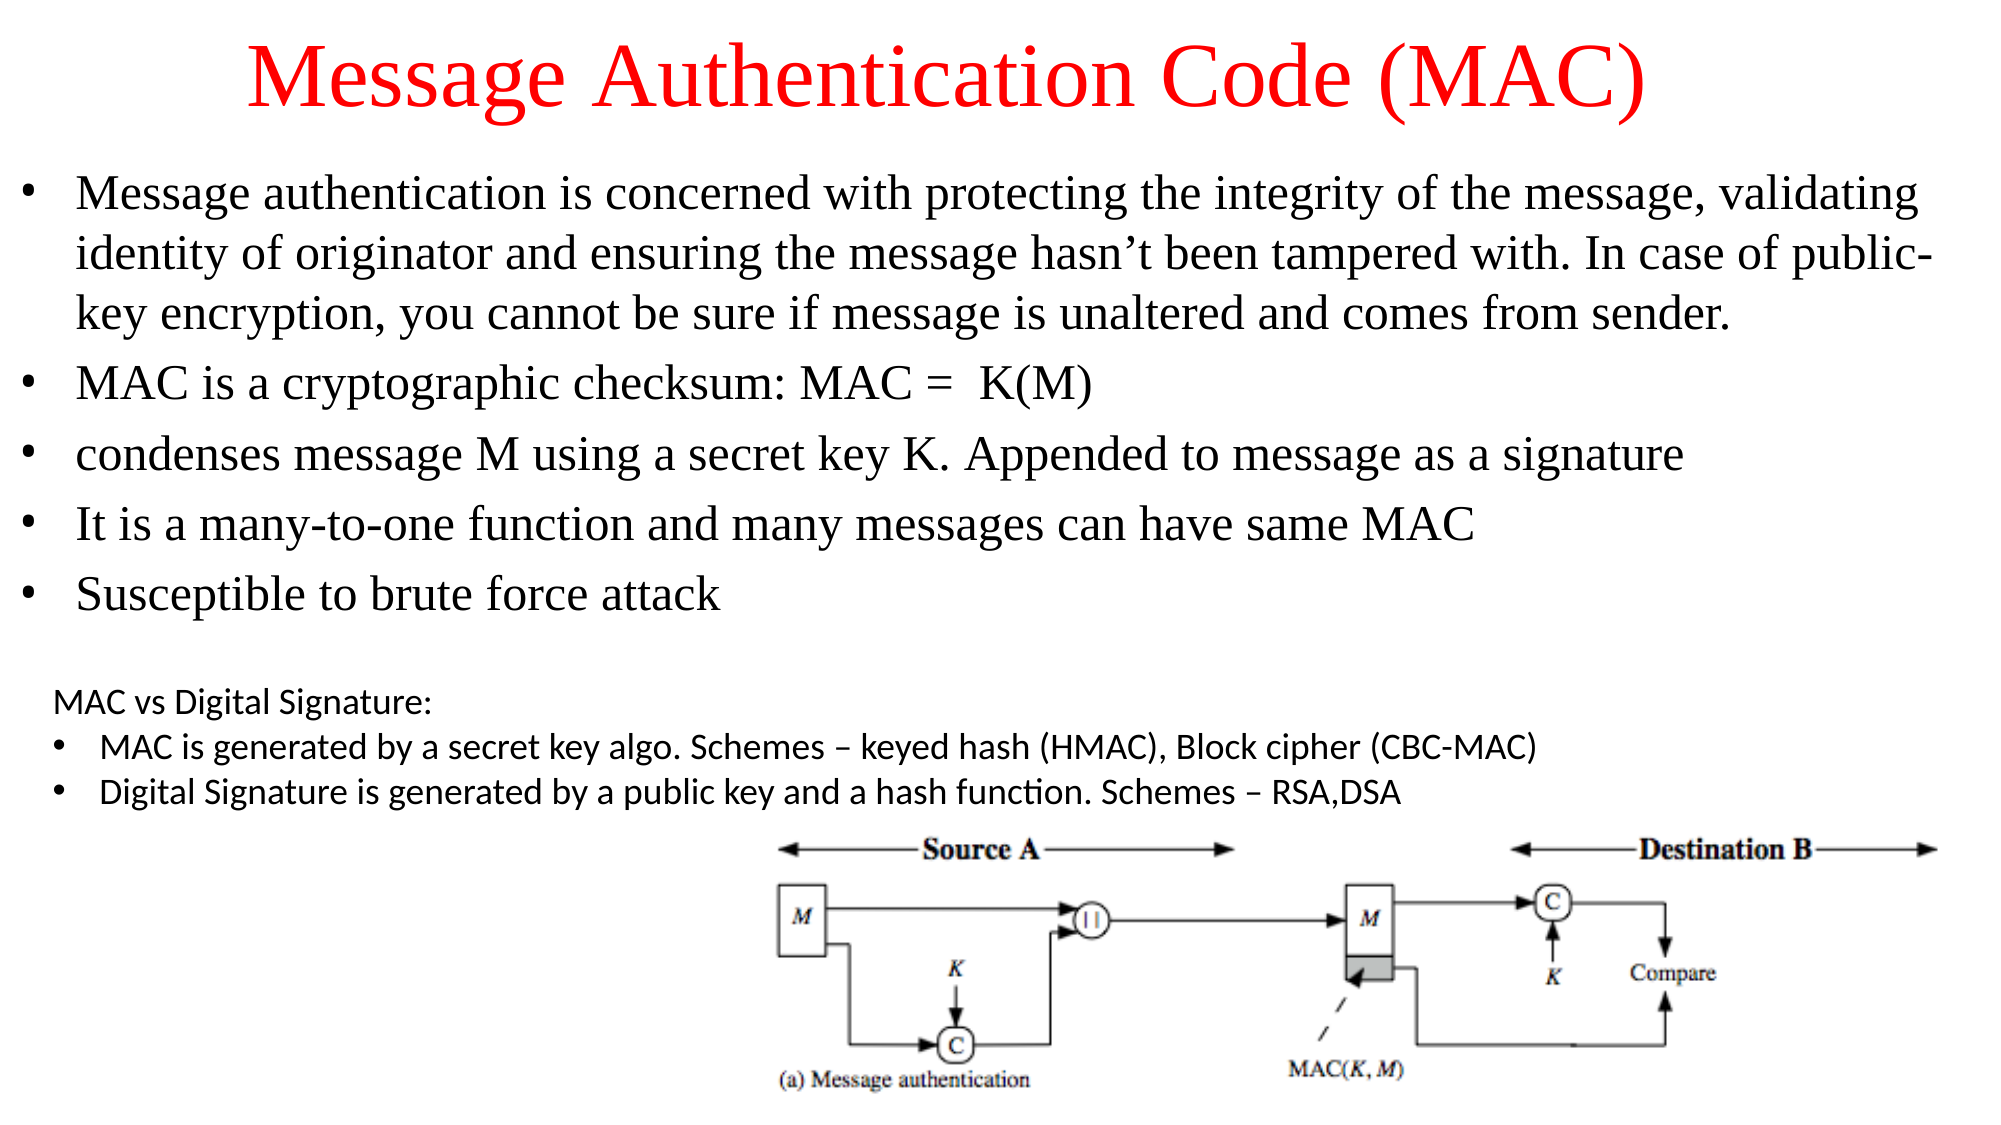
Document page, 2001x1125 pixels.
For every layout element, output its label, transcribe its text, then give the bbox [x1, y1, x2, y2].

title Message Authentication Code (MAC) [244, 12, 1658, 203]
text_box MAC vs Digital Signature: MAC is generated by a secret key algo. Schemes – keyed hash (HMAC), Block cipher (CBC-MAC) Digital Signature is generated by a public key and a hash function. Schemes – RSA,DSA [37, 669, 1901, 820]
picture [757, 820, 1963, 1119]
